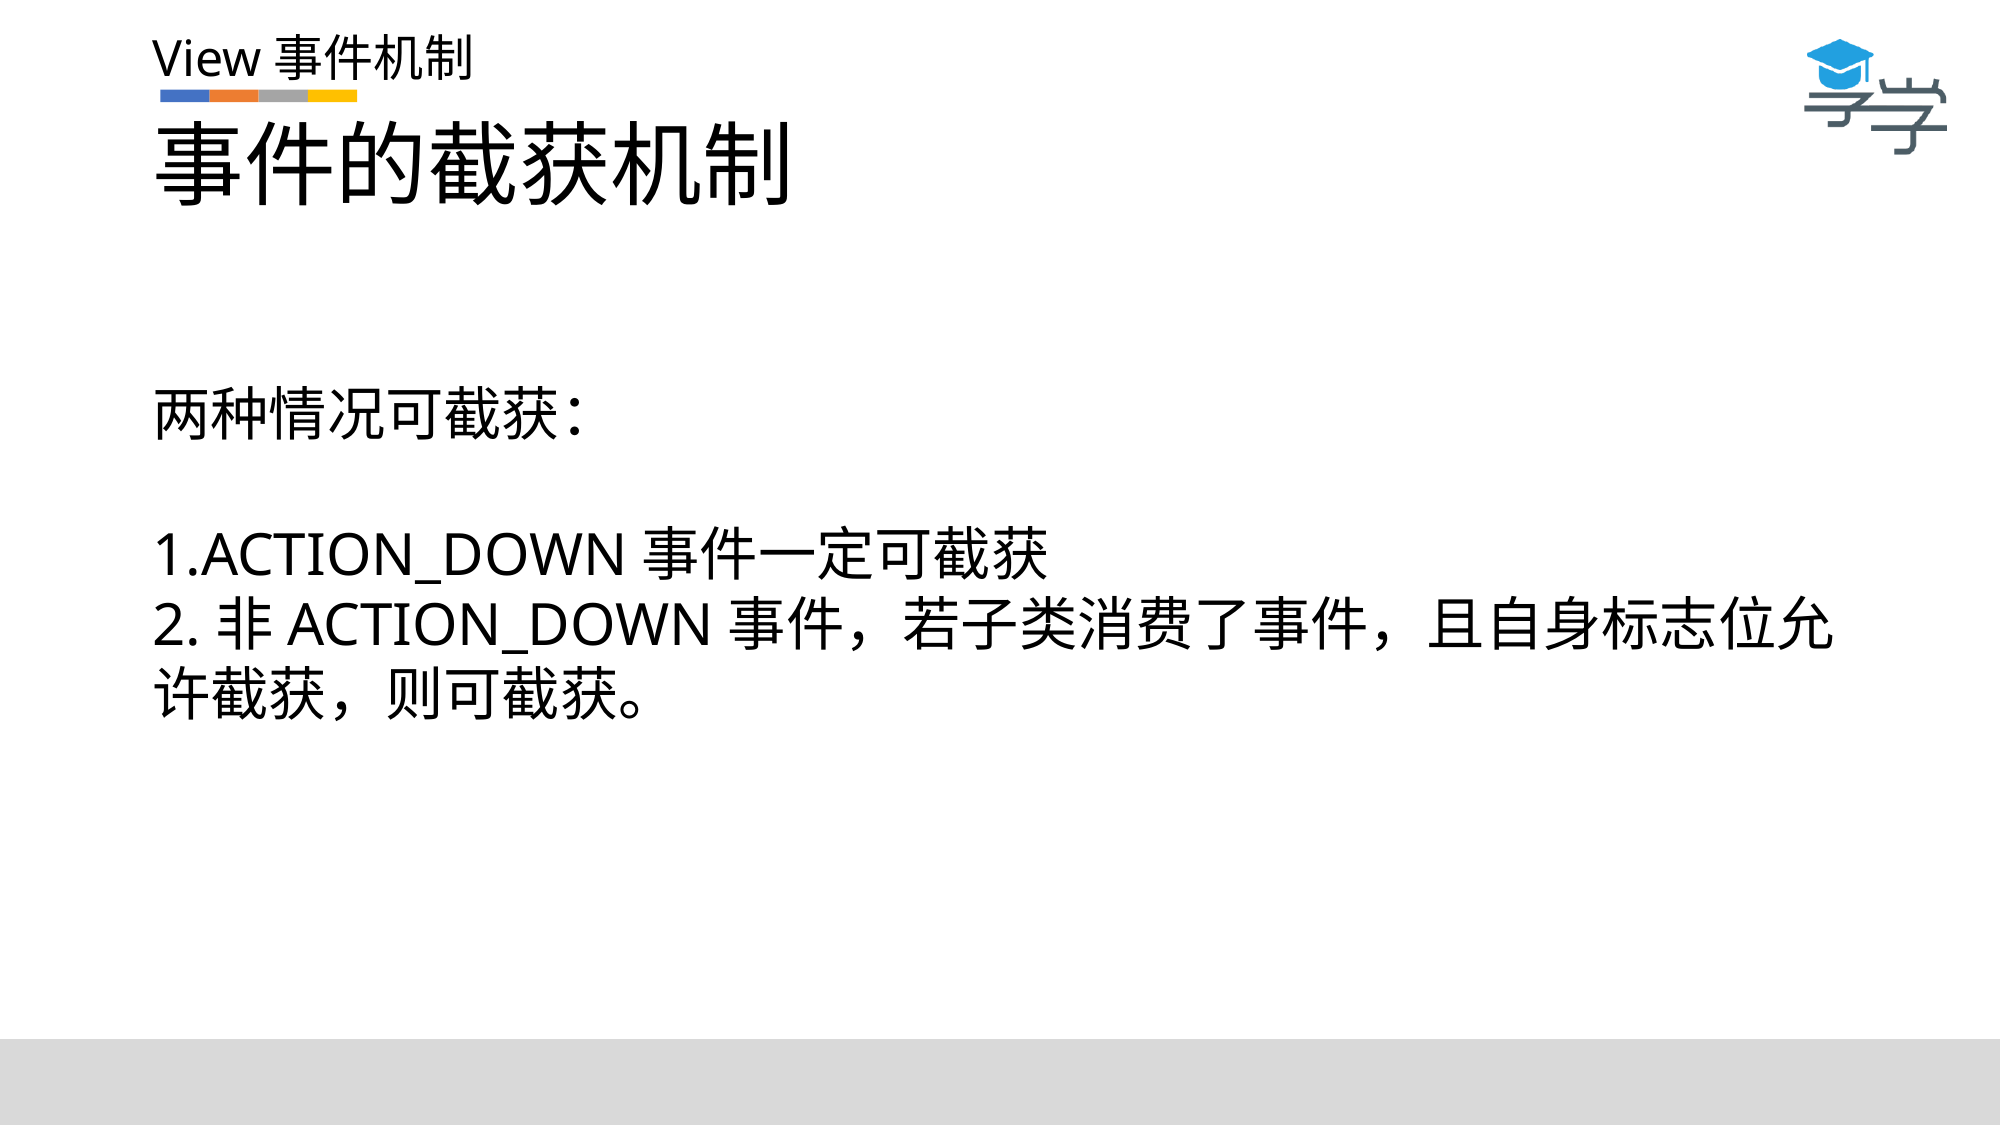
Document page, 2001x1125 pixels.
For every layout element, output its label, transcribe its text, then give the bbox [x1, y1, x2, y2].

list 两种情况可截获： 1.ACTION_DOWN事件一定可截获 2.非ACTION_DOWN事件，若子类消费了事件，且自身标志位允许截获，则可截获。 [137, 299, 1863, 1014]
picture [1799, 20, 1952, 173]
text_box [160, 89, 358, 103]
title 事件的截获机制 [137, 59, 1863, 278]
text_box View事件机制 [137, 2, 657, 118]
